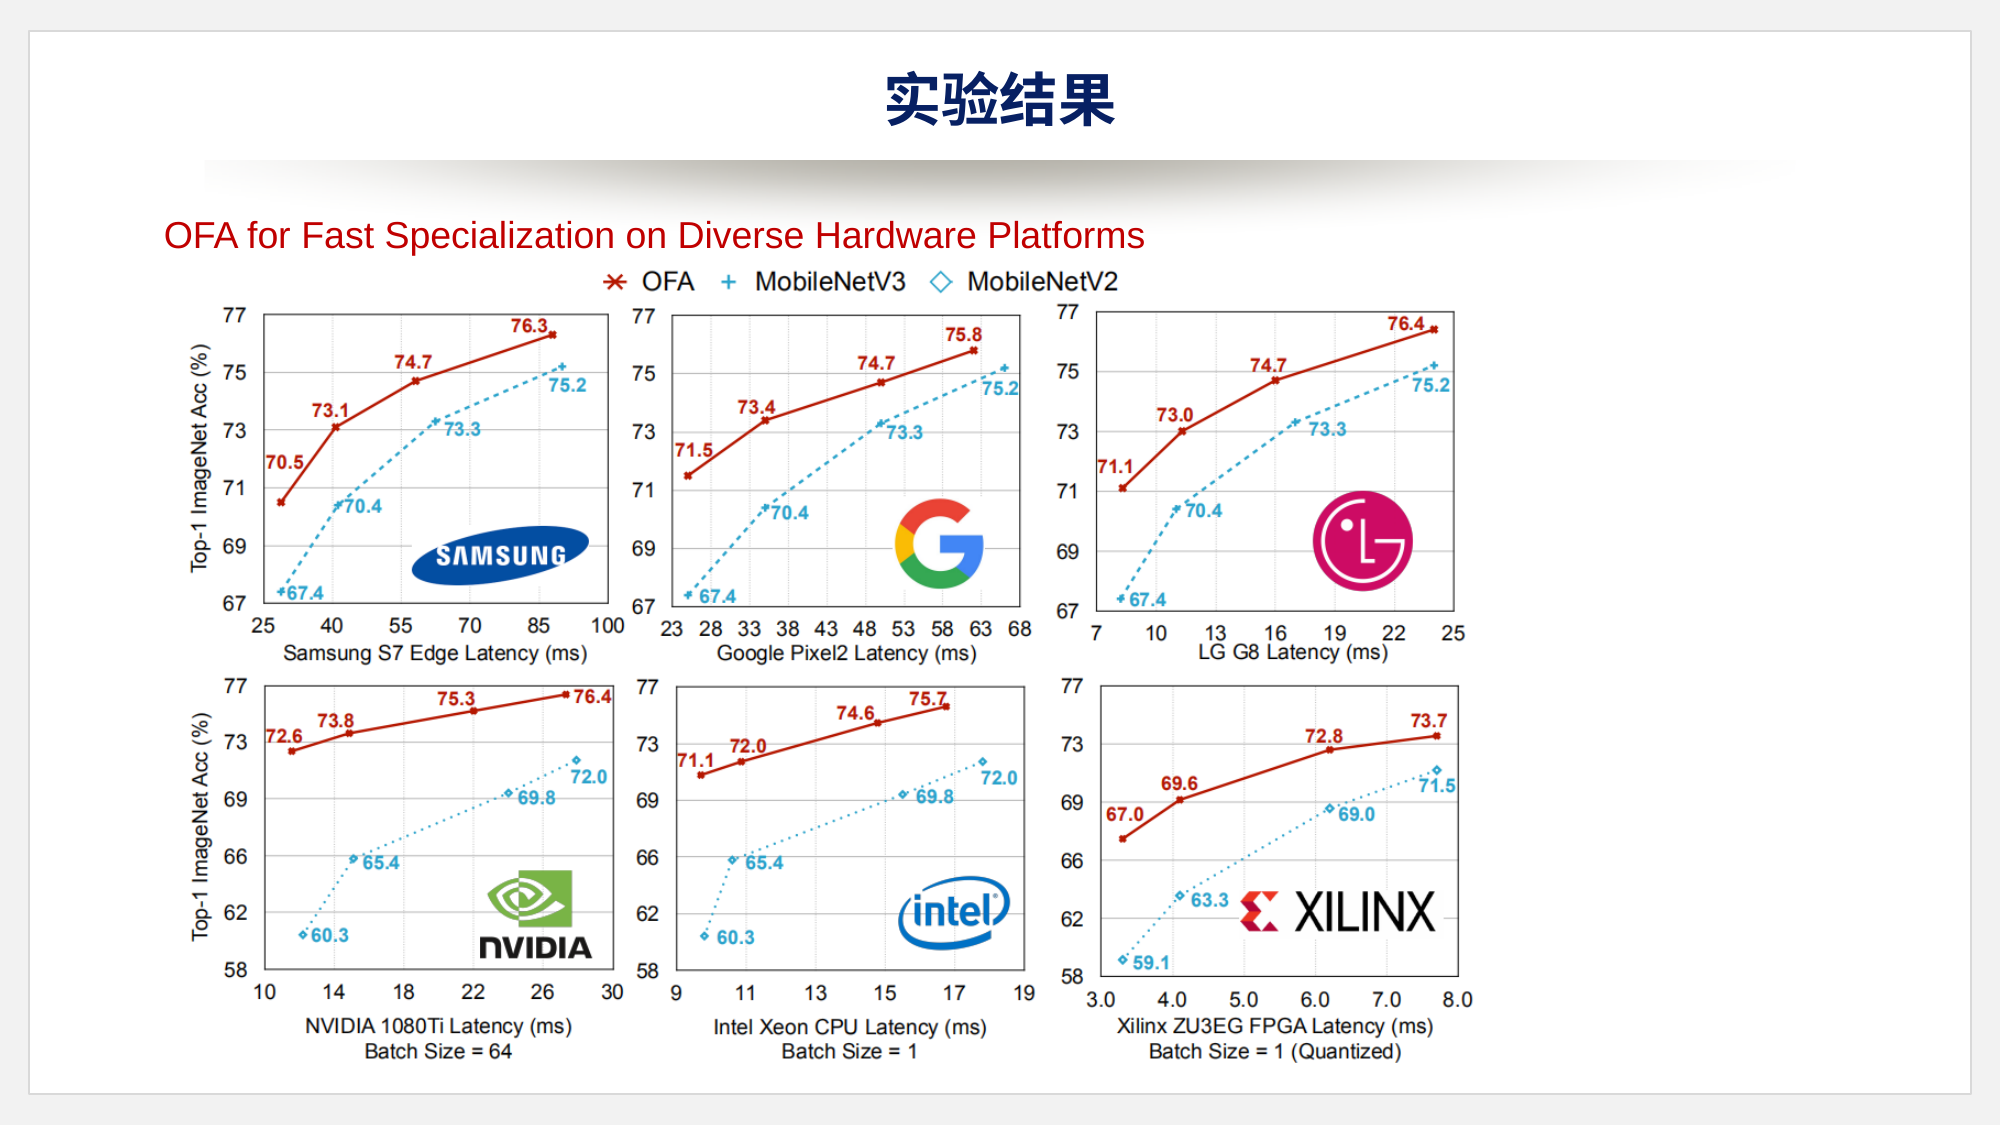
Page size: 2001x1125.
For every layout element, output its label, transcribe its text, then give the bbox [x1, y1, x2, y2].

title 实验结果 [99, 55, 1900, 150]
picture [160, 263, 1546, 1064]
text_box OFA for Fast Specialization on Diverse Hardware Platforms [148, 203, 1862, 263]
